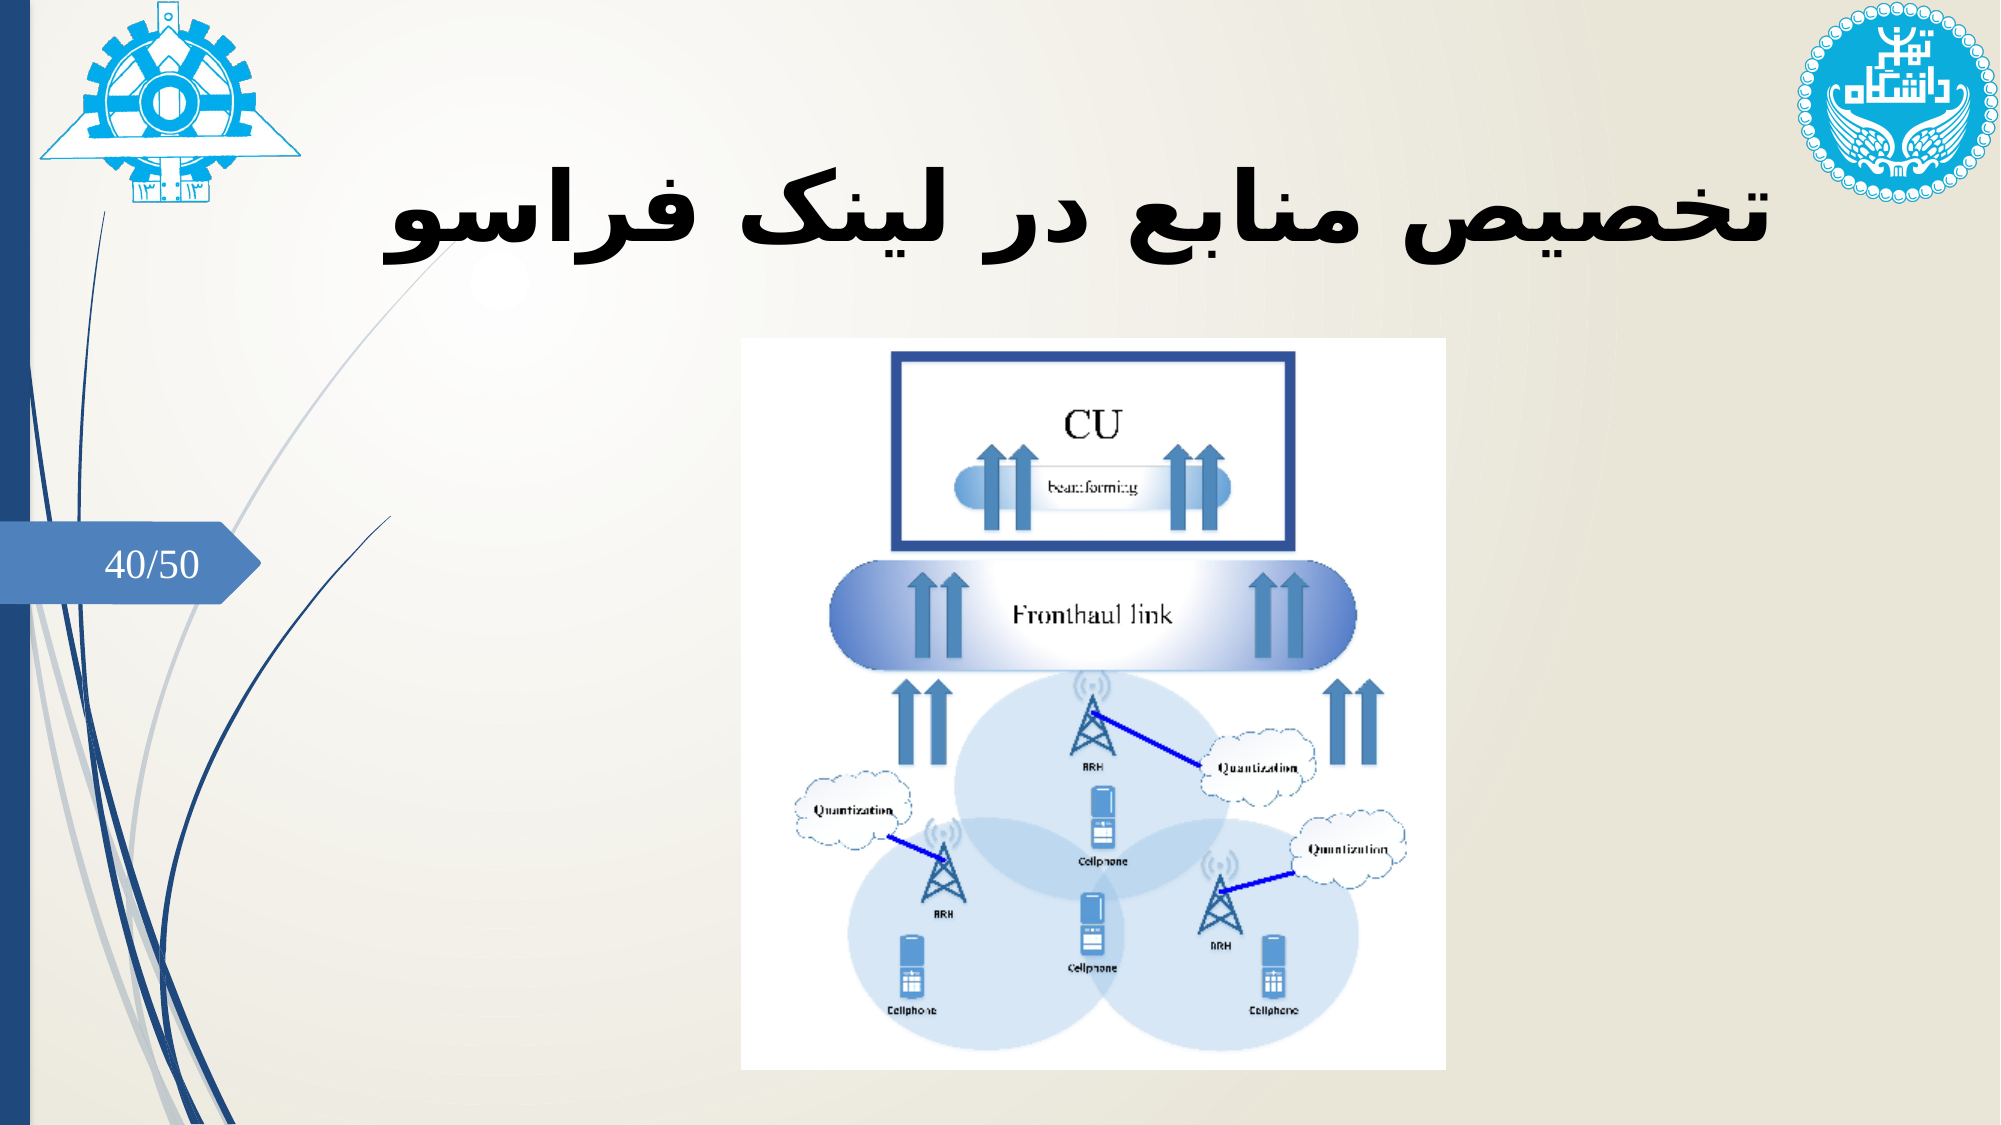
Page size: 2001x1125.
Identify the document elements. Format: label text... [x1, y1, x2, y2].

slide_number 40/50 [37, 532, 216, 592]
picture [1795, 0, 2000, 205]
title تخصیص منابع در لینک فراسو [328, 27, 1791, 269]
picture [37, 0, 303, 205]
picture [740, 338, 1446, 1071]
